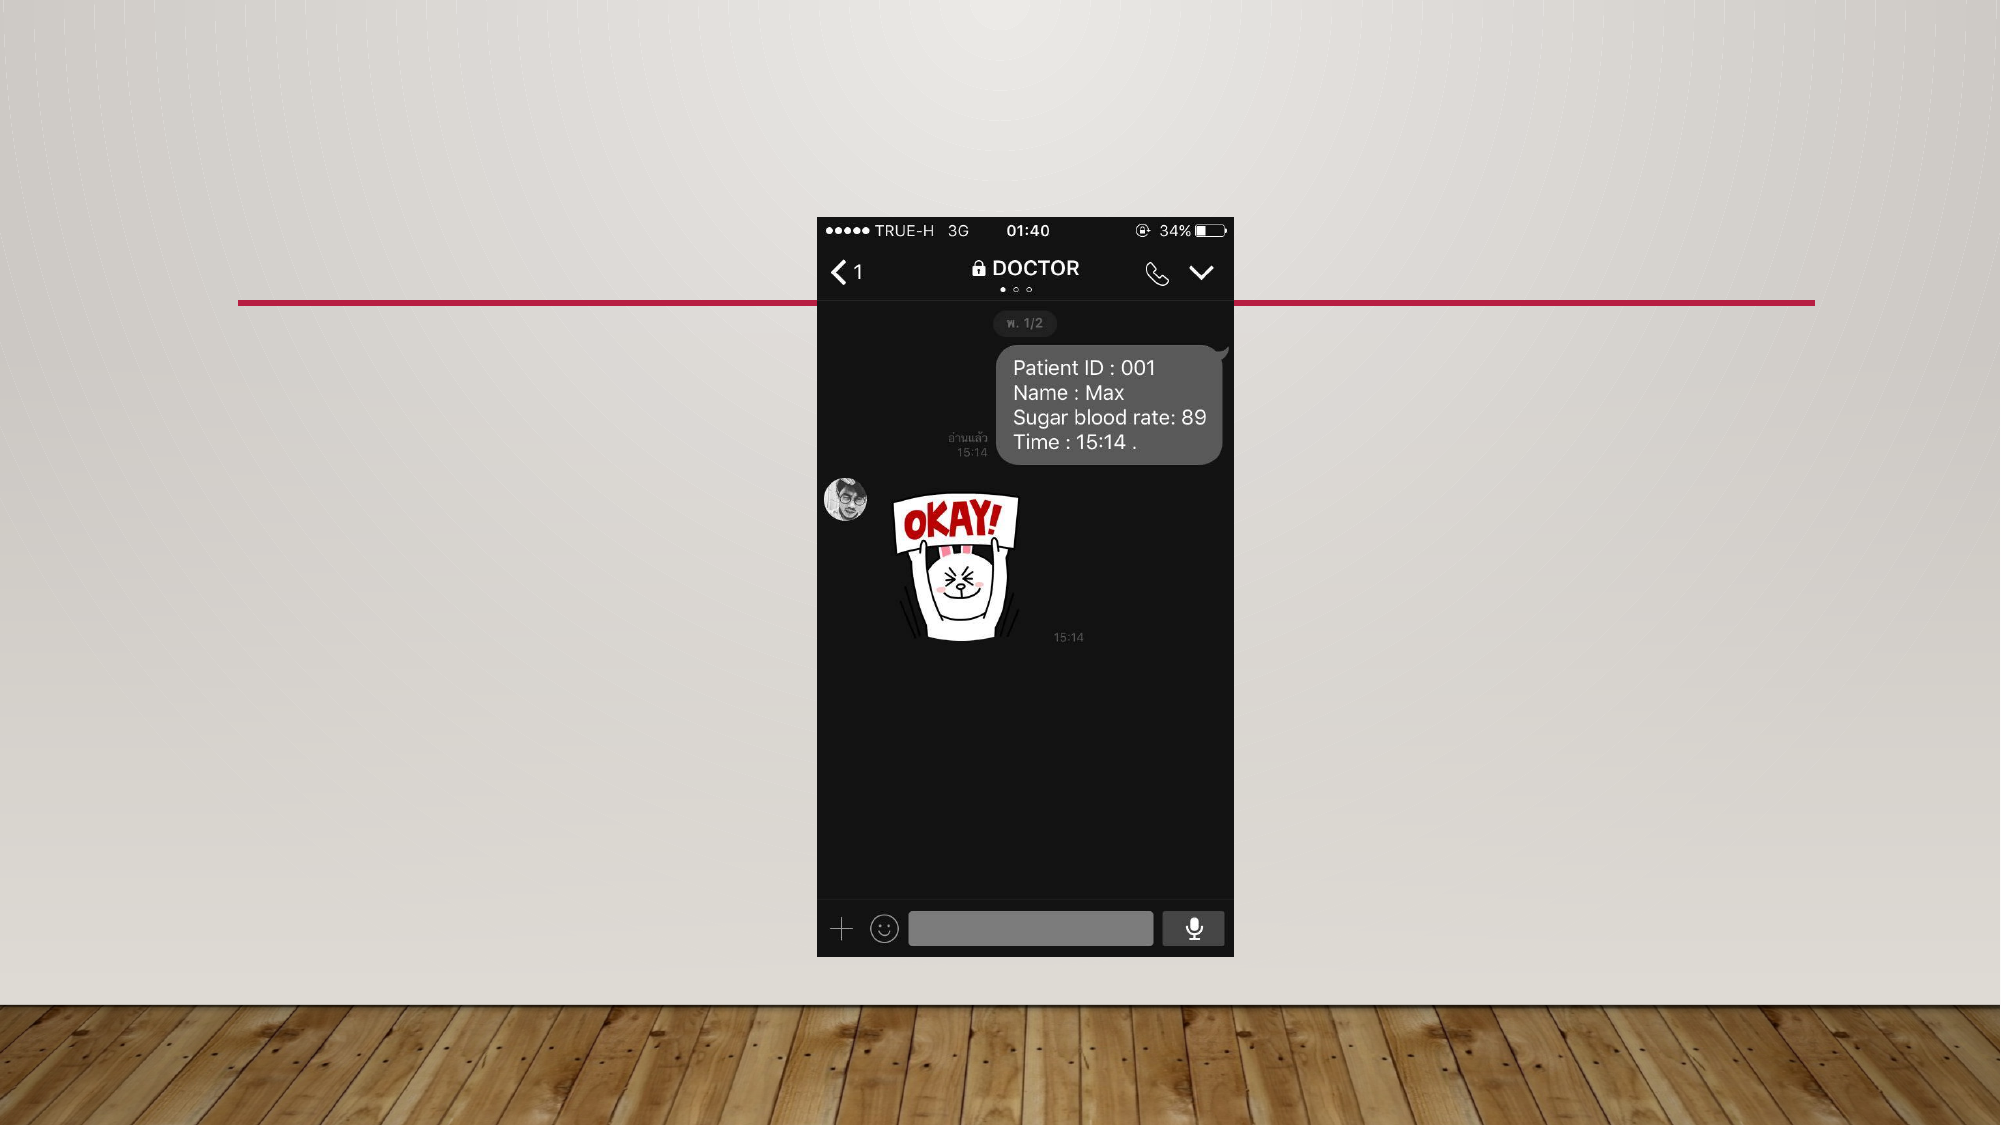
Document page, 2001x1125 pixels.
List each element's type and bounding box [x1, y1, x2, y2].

picture [0, 1005, 2000, 1125]
list [817, 217, 1234, 957]
